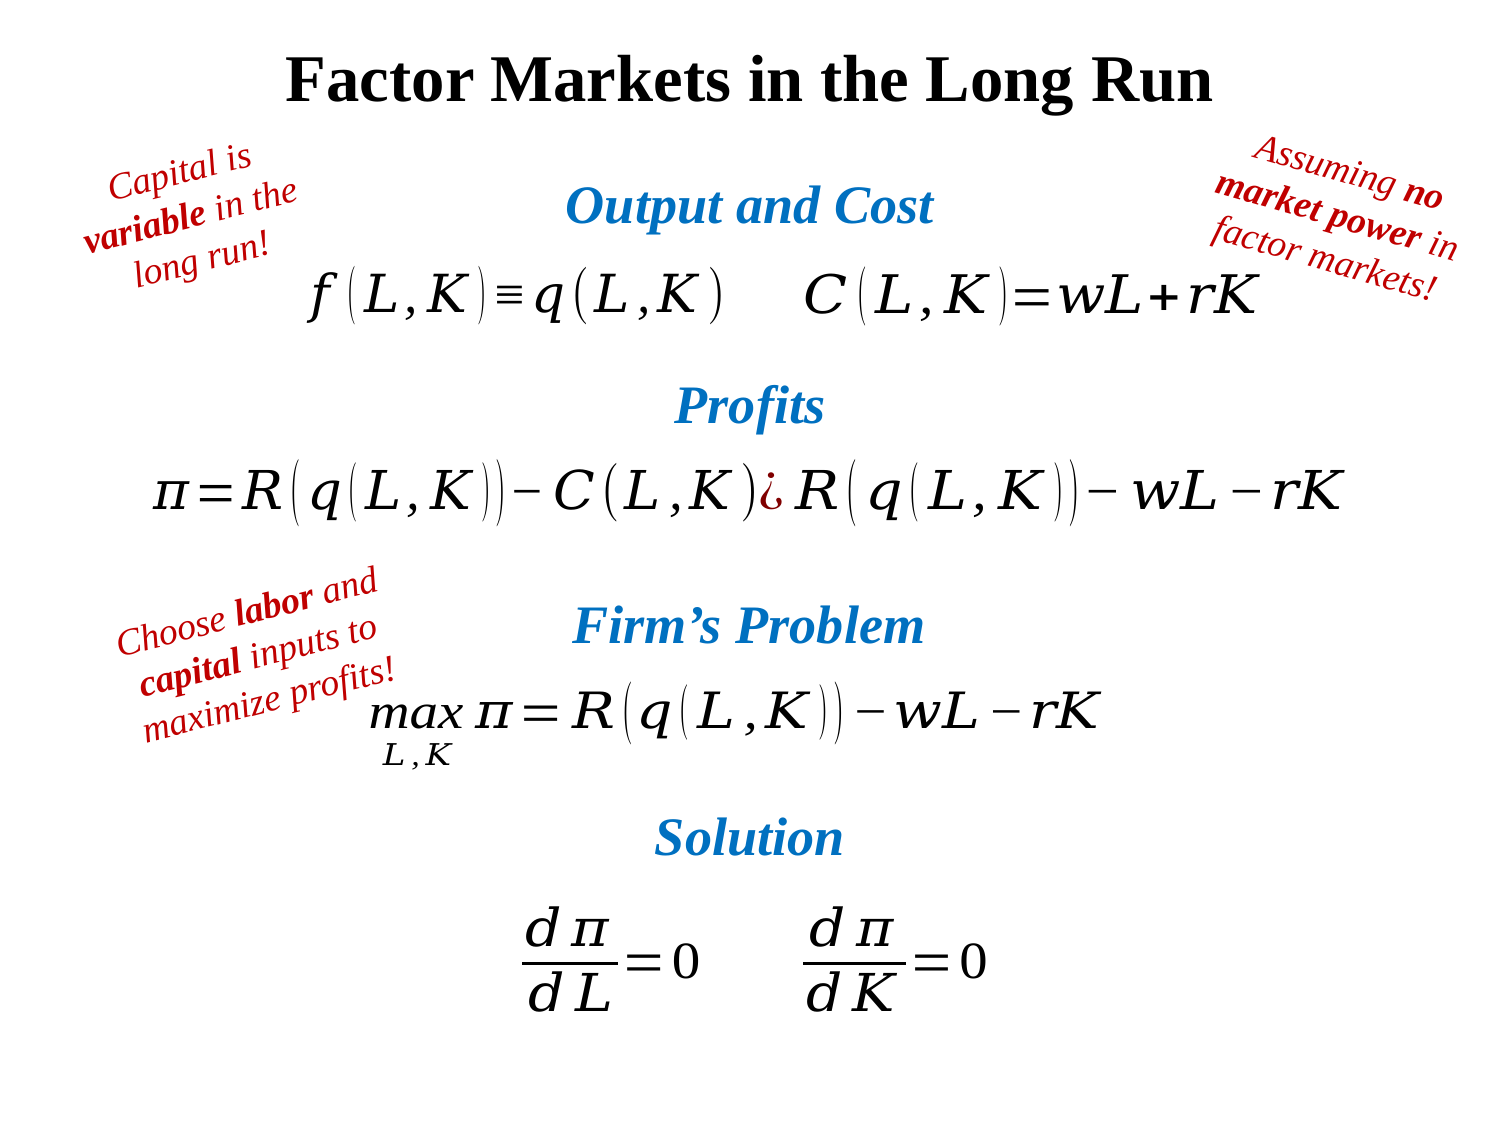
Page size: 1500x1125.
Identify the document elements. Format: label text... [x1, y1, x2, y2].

text_box Choose labor and capital inputs to maximize profits! [77, 538, 437, 767]
text_box Capital is variable in the long run! [50, 109, 330, 317]
text_box Firm’s Problem [458, 581, 1040, 662]
text_box Profits [518, 362, 982, 443]
text_box Solution [573, 794, 927, 874]
text_box Assuming no market power in factor markets! [1181, 101, 1495, 324]
text_box Output and Cost [459, 162, 1041, 243]
title Factor Markets in the Long Run [49, 0, 1451, 151]
